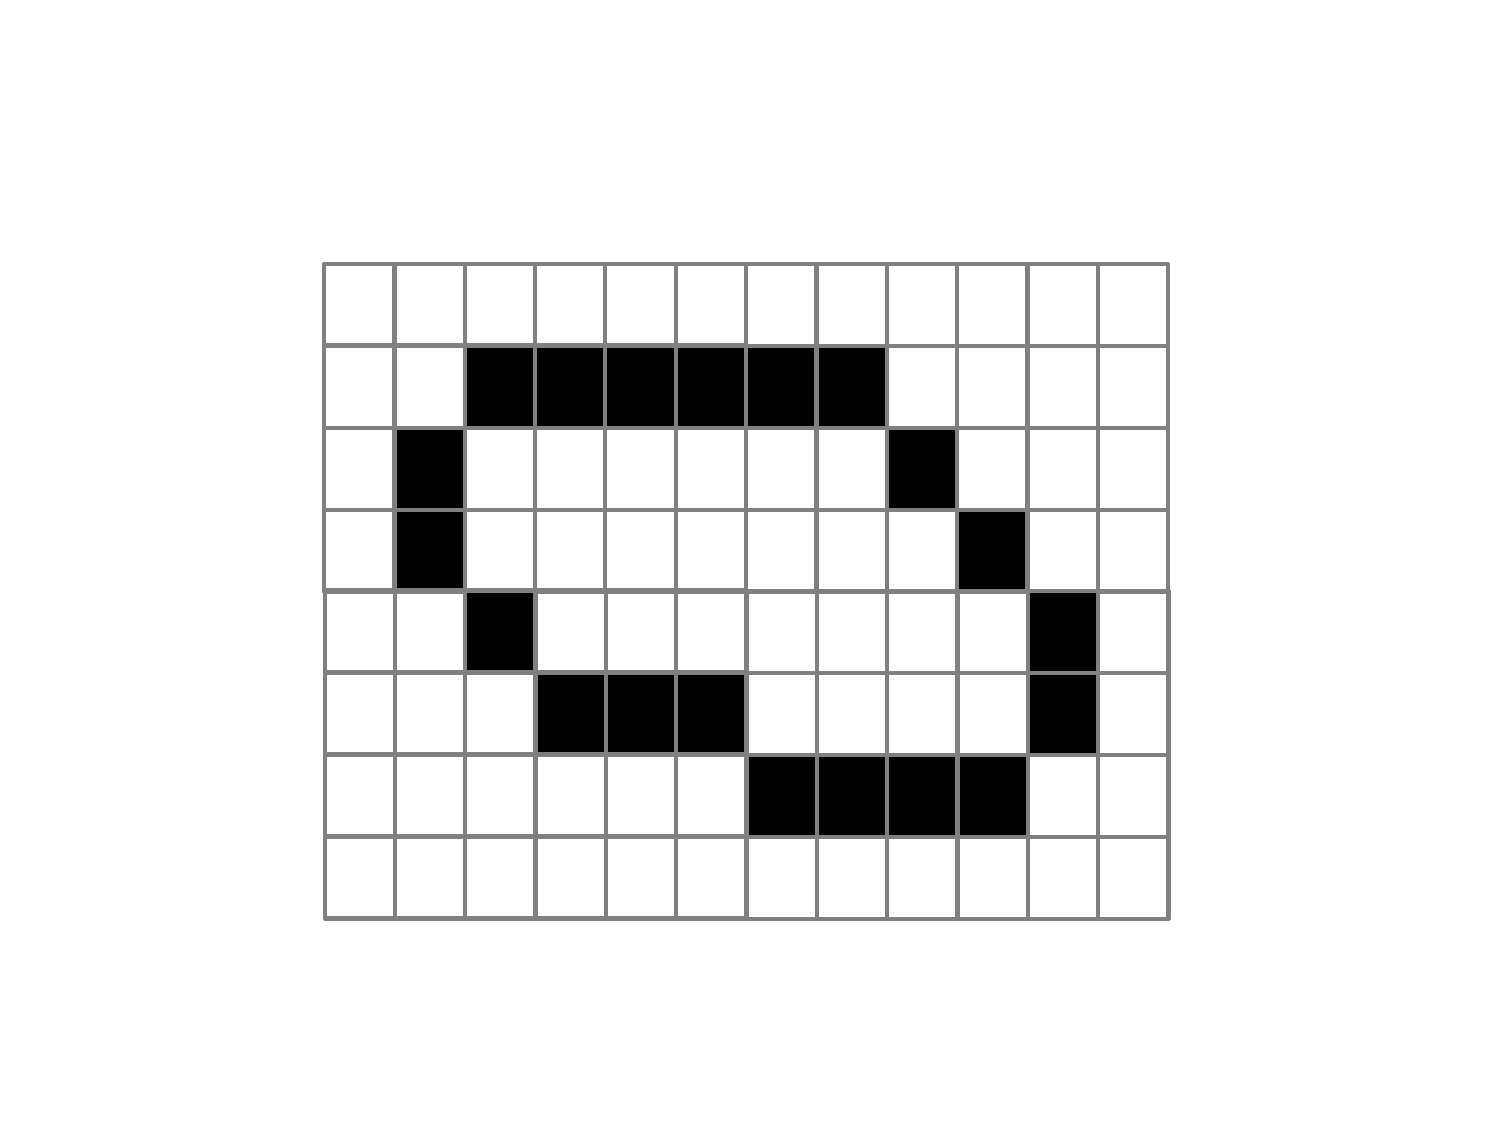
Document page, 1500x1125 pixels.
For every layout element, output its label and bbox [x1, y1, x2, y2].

text_box [674, 426, 744, 508]
text_box [463, 752, 533, 834]
text_box [397, 426, 463, 508]
text_box [463, 588, 533, 670]
text_box [397, 834, 463, 921]
text_box [674, 344, 744, 426]
text_box [323, 588, 397, 670]
text_box [885, 589, 956, 671]
text_box [674, 670, 745, 752]
text_box [1025, 344, 1096, 426]
text_box [1026, 753, 1096, 835]
text_box [533, 508, 603, 588]
text_box [745, 835, 819, 921]
text_box [1096, 589, 1171, 671]
text_box [674, 834, 745, 921]
text_box [397, 262, 463, 344]
text_box [955, 508, 1025, 589]
text_box [745, 753, 819, 835]
text_box [397, 508, 463, 588]
text_box [397, 588, 463, 670]
text_box [463, 426, 533, 508]
text_box [885, 426, 955, 508]
text_box [533, 588, 604, 670]
text_box [956, 753, 1026, 835]
text_box [397, 344, 463, 426]
text_box [1096, 508, 1170, 589]
text_box [463, 344, 533, 426]
text_box [533, 752, 604, 834]
text_box [322, 262, 397, 344]
text_box [745, 671, 819, 753]
text_box [533, 670, 604, 752]
text_box [745, 589, 819, 671]
text_box [744, 262, 819, 344]
text_box [955, 262, 1025, 344]
text_box [463, 834, 533, 921]
text_box [463, 670, 533, 752]
text_box [1025, 508, 1096, 589]
text_box [604, 834, 674, 921]
text_box [956, 589, 1026, 671]
text_box [1025, 262, 1096, 344]
text_box [674, 508, 744, 588]
text_box [322, 426, 397, 508]
text_box [603, 344, 674, 426]
text_box [1096, 426, 1170, 508]
text_box [397, 670, 463, 752]
text_box [1096, 262, 1170, 344]
text_box [819, 835, 885, 921]
text_box [323, 834, 397, 921]
text_box [533, 344, 603, 426]
text_box [674, 262, 744, 344]
text_box [819, 589, 885, 671]
text_box [603, 426, 674, 508]
text_box [322, 508, 397, 594]
text_box [819, 426, 885, 508]
text_box [819, 508, 885, 589]
text_box [604, 752, 674, 834]
text_box [1096, 671, 1171, 753]
text_box [463, 508, 533, 588]
text_box [463, 262, 533, 344]
text_box [1096, 344, 1170, 426]
text_box [603, 508, 674, 588]
text_box [955, 426, 1025, 508]
text_box [885, 262, 955, 344]
text_box [533, 426, 603, 508]
text_box [397, 752, 463, 834]
text_box [955, 344, 1025, 426]
text_box [1026, 589, 1096, 671]
text_box [885, 671, 956, 753]
text_box [603, 262, 674, 344]
text_box [674, 752, 745, 834]
text_box [1096, 753, 1171, 835]
text_box [1025, 426, 1096, 508]
text_box [885, 344, 955, 426]
text_box [956, 671, 1026, 753]
text_box [885, 508, 955, 589]
text_box [674, 588, 749, 670]
text_box [323, 670, 397, 752]
text_box [744, 508, 819, 589]
text_box [744, 344, 819, 426]
text_box [956, 835, 1026, 921]
text_box [1096, 835, 1171, 921]
text_box [819, 671, 885, 753]
text_box [533, 262, 603, 344]
text_box [604, 670, 674, 752]
text_box [322, 344, 397, 426]
text_box [819, 262, 885, 344]
text_box [819, 344, 885, 426]
text_box [744, 426, 819, 508]
text_box [819, 753, 885, 835]
text_box [533, 834, 604, 921]
text_box [885, 835, 956, 921]
text_box [604, 588, 674, 670]
text_box [1026, 835, 1096, 921]
text_box [323, 752, 397, 834]
text_box [885, 753, 956, 835]
text_box [1026, 671, 1096, 753]
